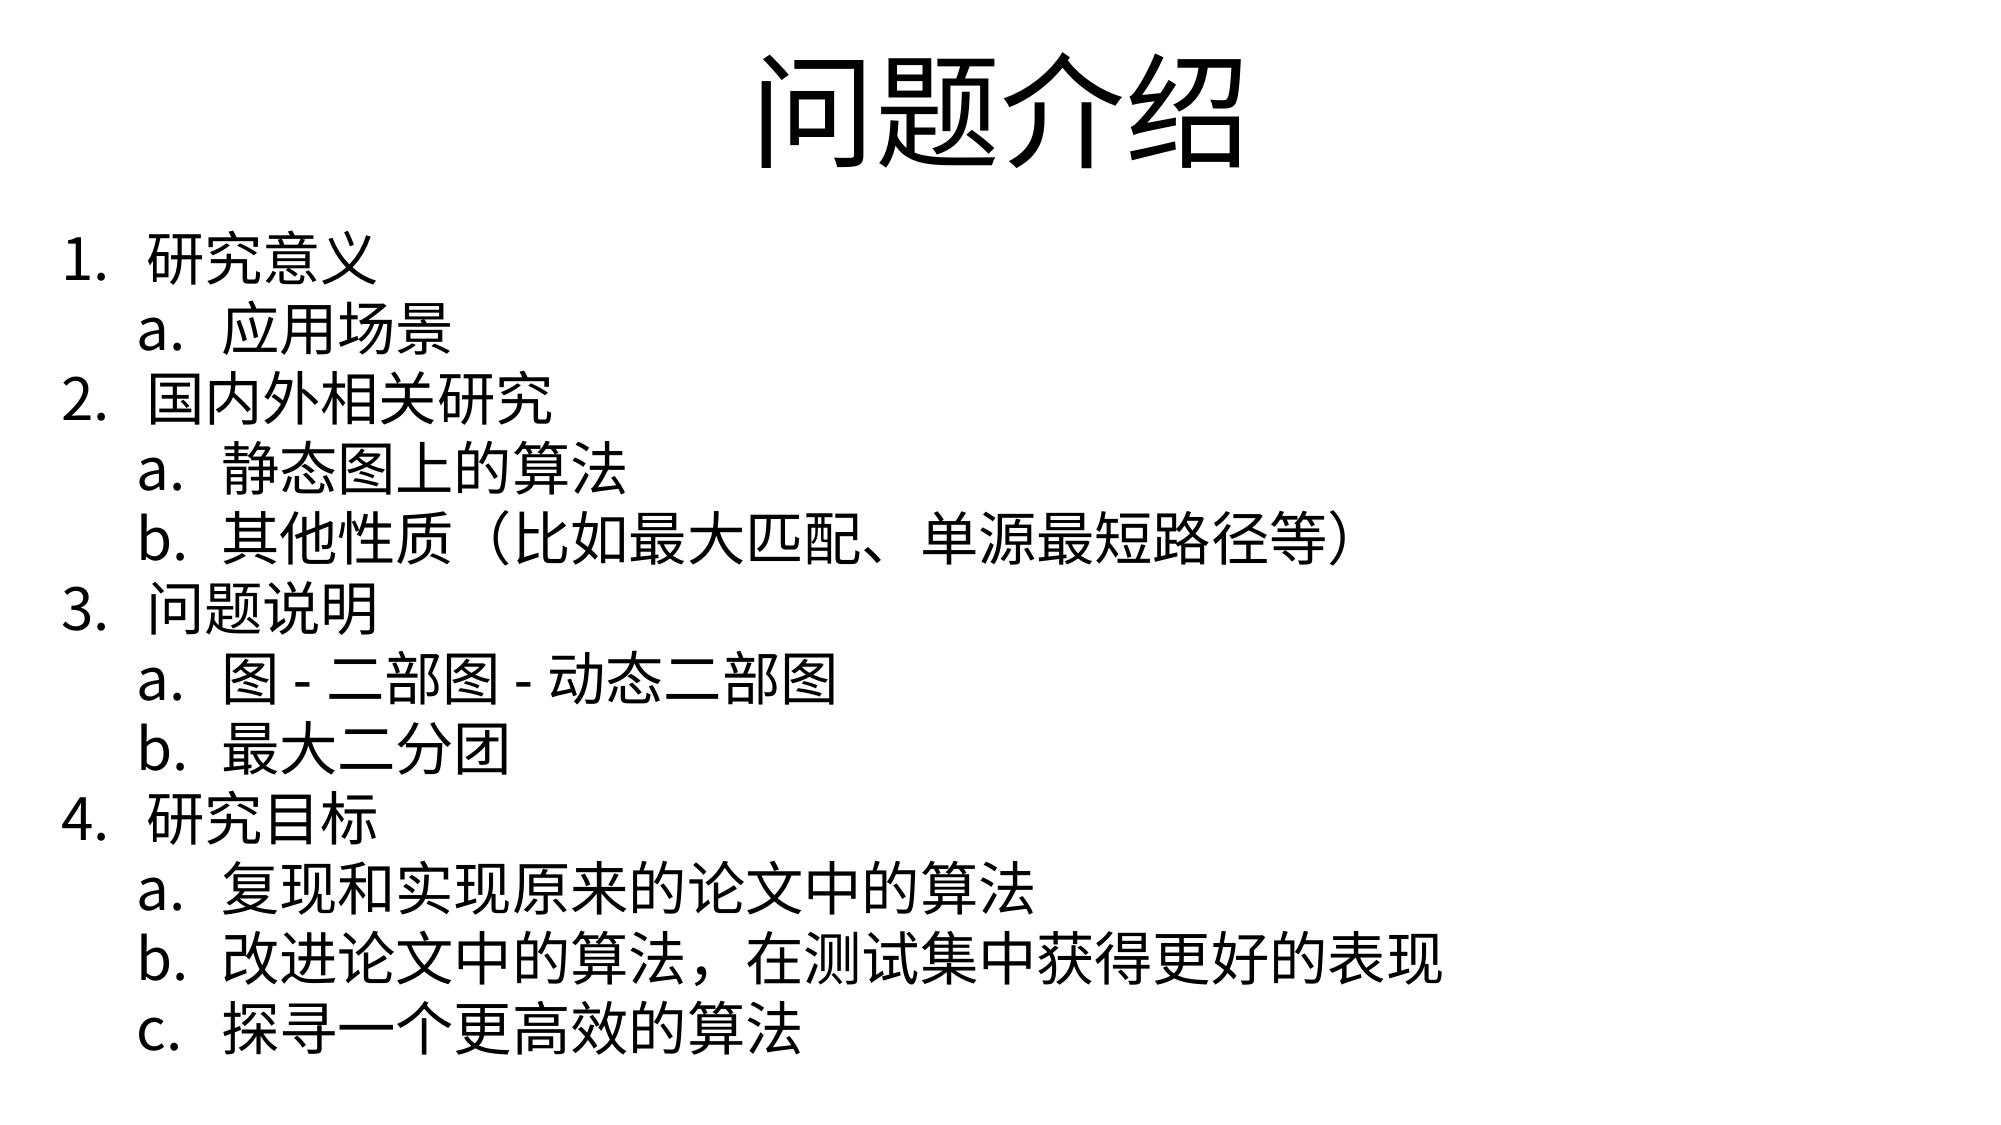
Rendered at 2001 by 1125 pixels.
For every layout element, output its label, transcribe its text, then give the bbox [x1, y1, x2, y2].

text_box 研究意义 应用场景 国内外相关研究 静态图上的算法 其他性质（比如最大匹配、单源最短路径等） 问题说明 图-二部图-动态二部图 最大二分团 研究目标 复现和实现原来的论文中的算法 改进论文中的算法，在测试集中获得更好的表现 探寻一个更高效的算法 [46, 214, 1954, 1125]
title 问题介绍 [249, 36, 1750, 193]
